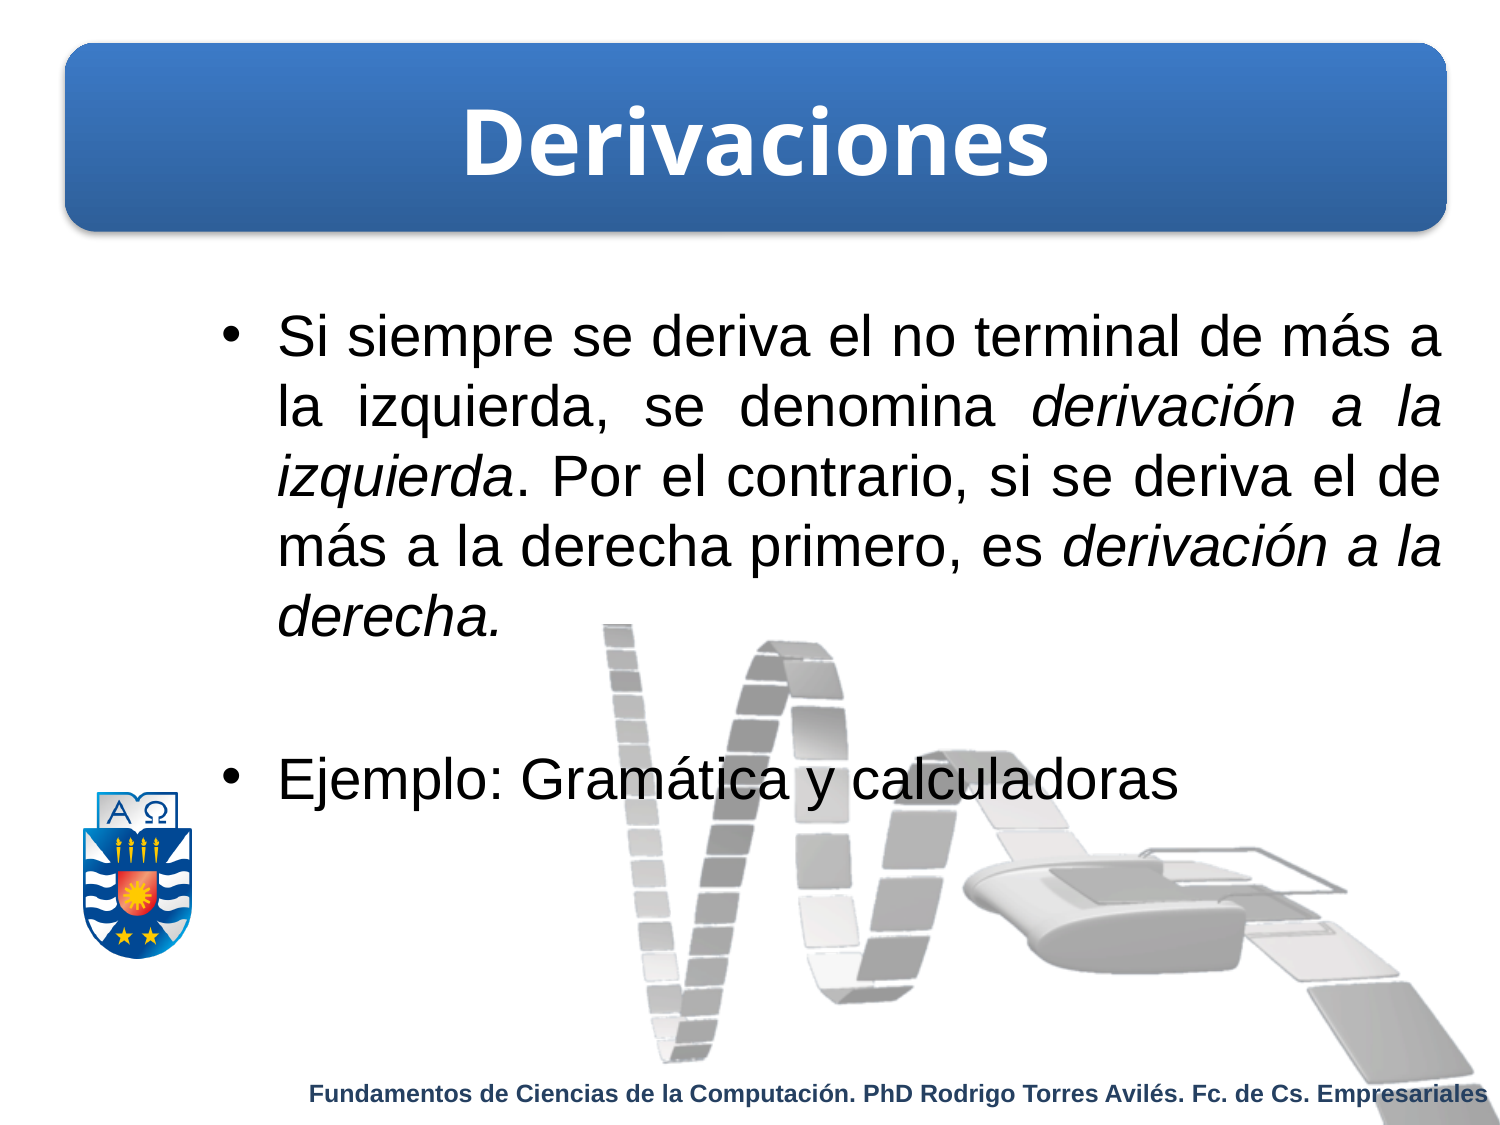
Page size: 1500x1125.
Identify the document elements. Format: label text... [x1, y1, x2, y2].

picture [76, 783, 199, 967]
picture [383, 624, 1500, 1125]
title Derivaciones [64, 45, 1447, 233]
text_box Fundamentos de Ciencias de la Computación. PhD Rodrigo Torres Avilés. Fc. de Cs. Empresariales [237, 1070, 378, 1125]
